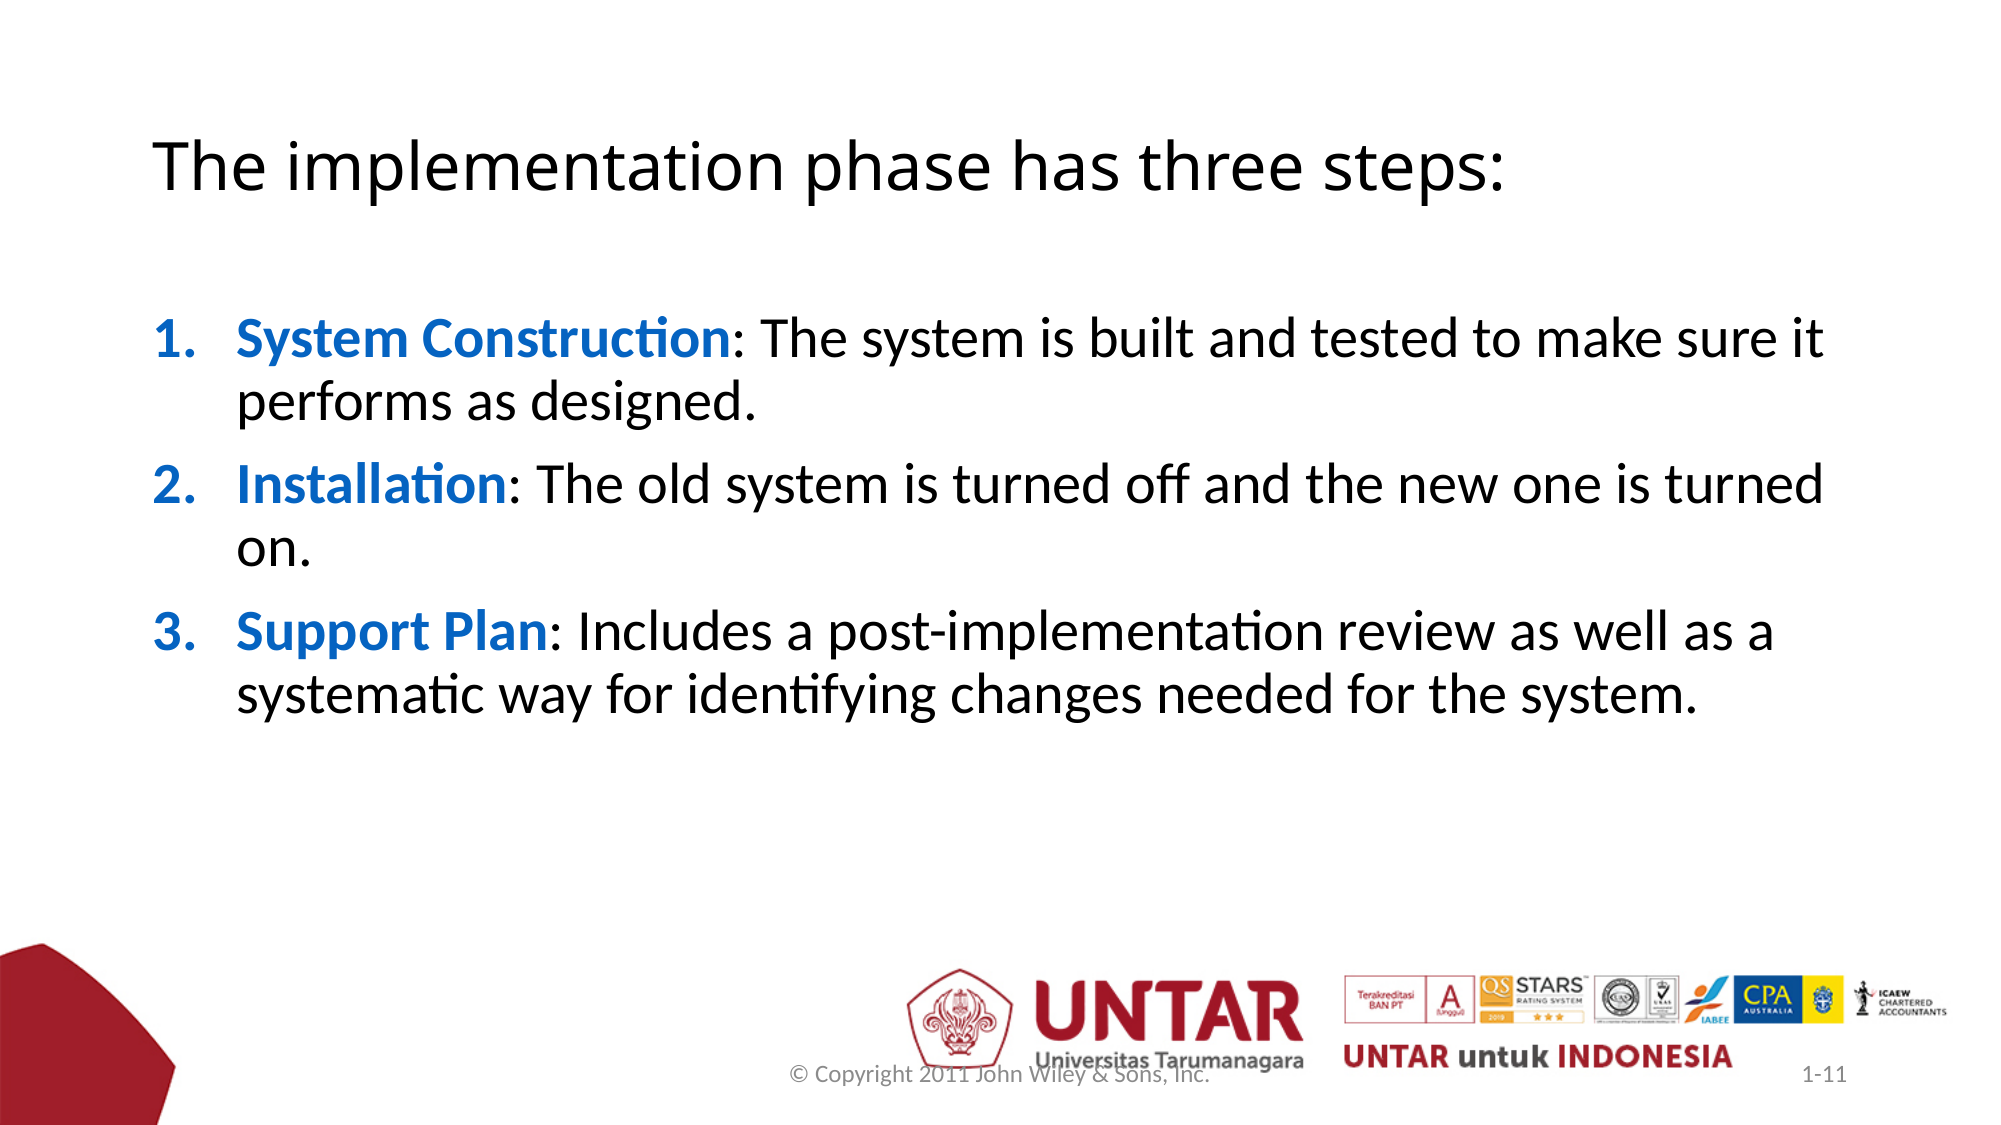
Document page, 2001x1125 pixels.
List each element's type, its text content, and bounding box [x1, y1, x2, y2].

title The implementation phase has three steps: [137, 59, 1863, 278]
slide_number 1-11 [1412, 1042, 1863, 1103]
picture [0, 0, 2001, 1125]
footer © Copyright 2011 John Wiley & Sons, Inc. [662, 1042, 1338, 1103]
list System Construction: The system is built and tested to make sure it performs as designed. Installation: The old system is turned off and the new one is turned on. Support Plan: Includes a post-implementation review as well as a systematic way for identifying changes needed for the system. [137, 299, 1863, 1014]
